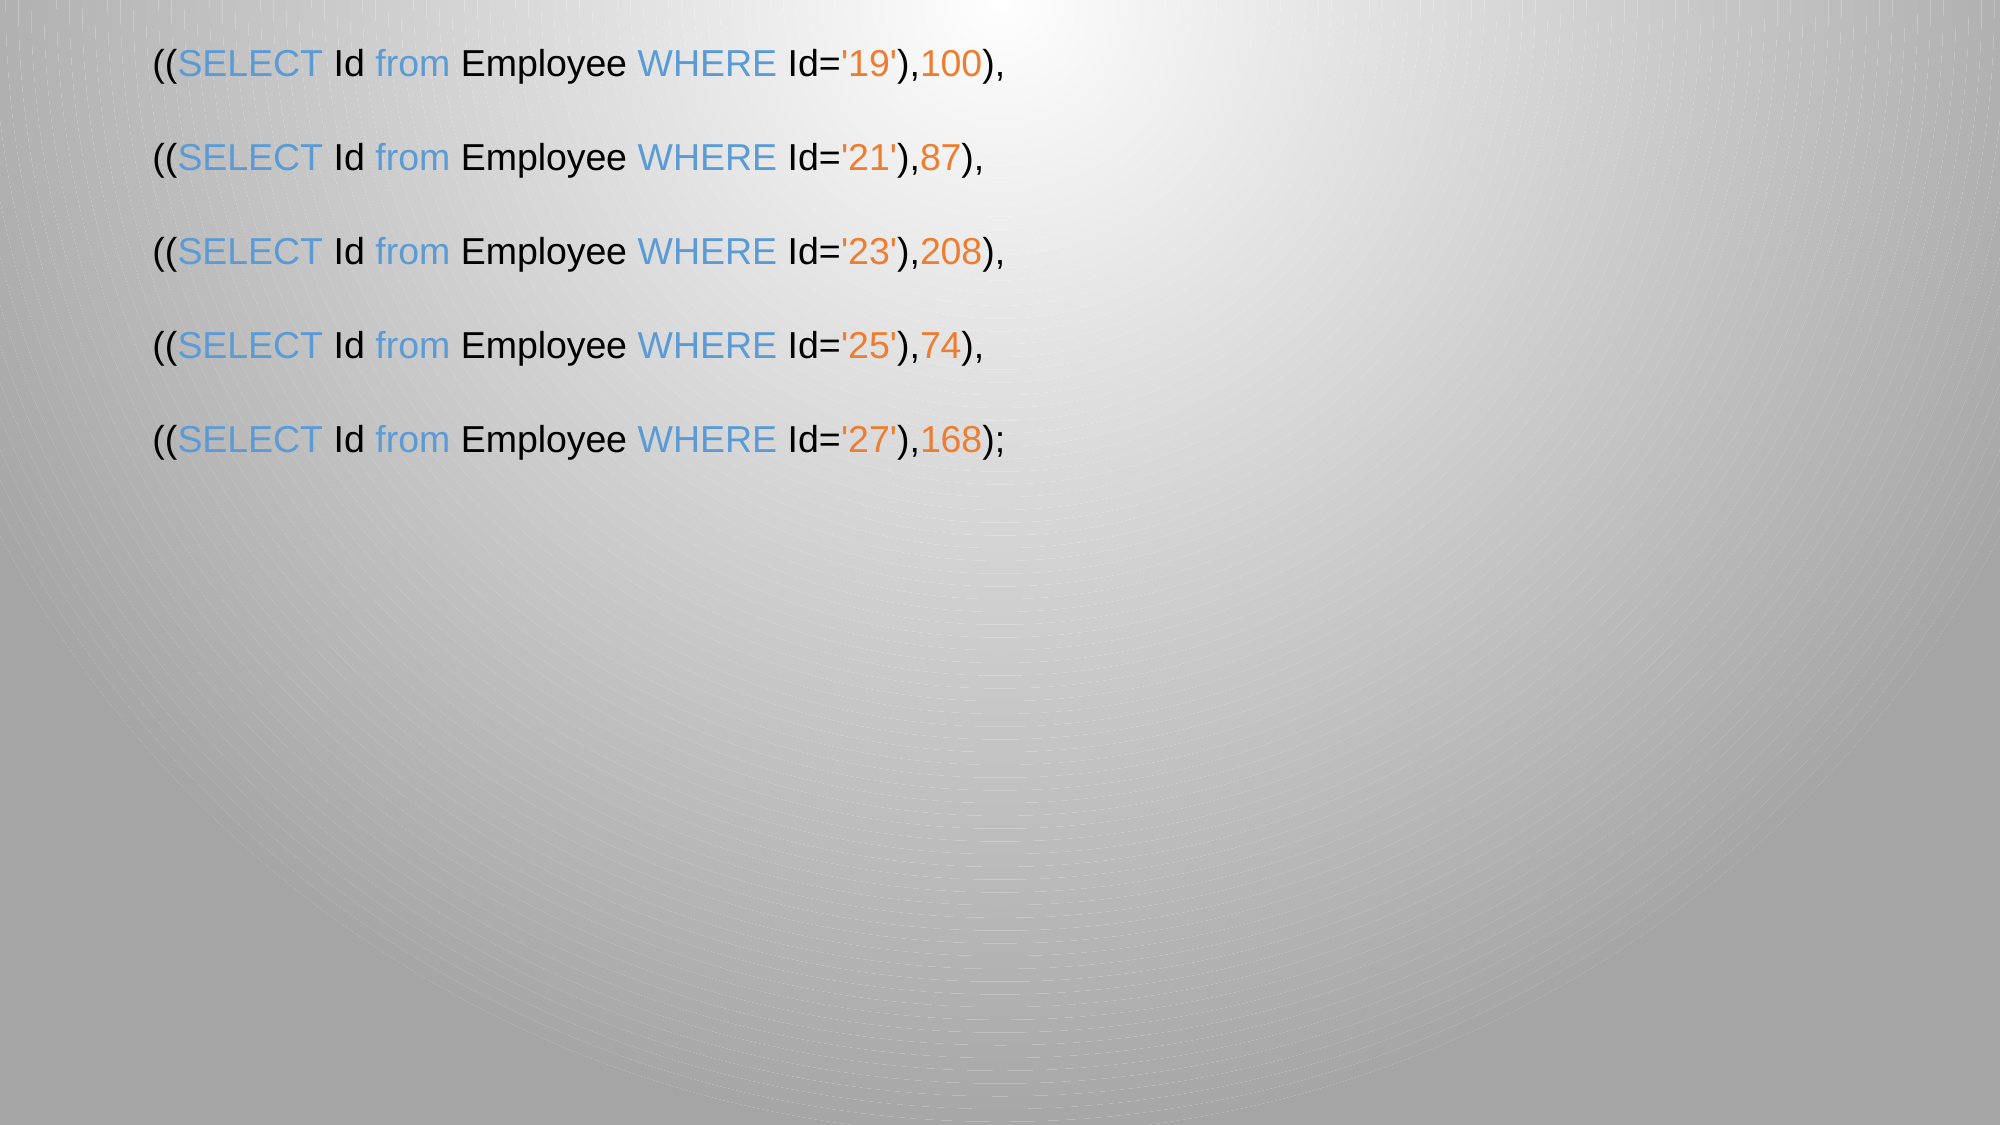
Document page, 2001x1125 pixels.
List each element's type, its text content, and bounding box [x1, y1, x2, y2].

list ((SELECT Id from Employee WHERE Id='19'),100), ((SELECT Id from Employee WHERE Id='21'),87), ((SELECT Id from Employee WHERE Id='23'),208), ((SELECT Id from Employee WHERE Id='25'),74), ((SELECT Id from Employee WHERE Id='27'),168); [137, 28, 1863, 1014]
